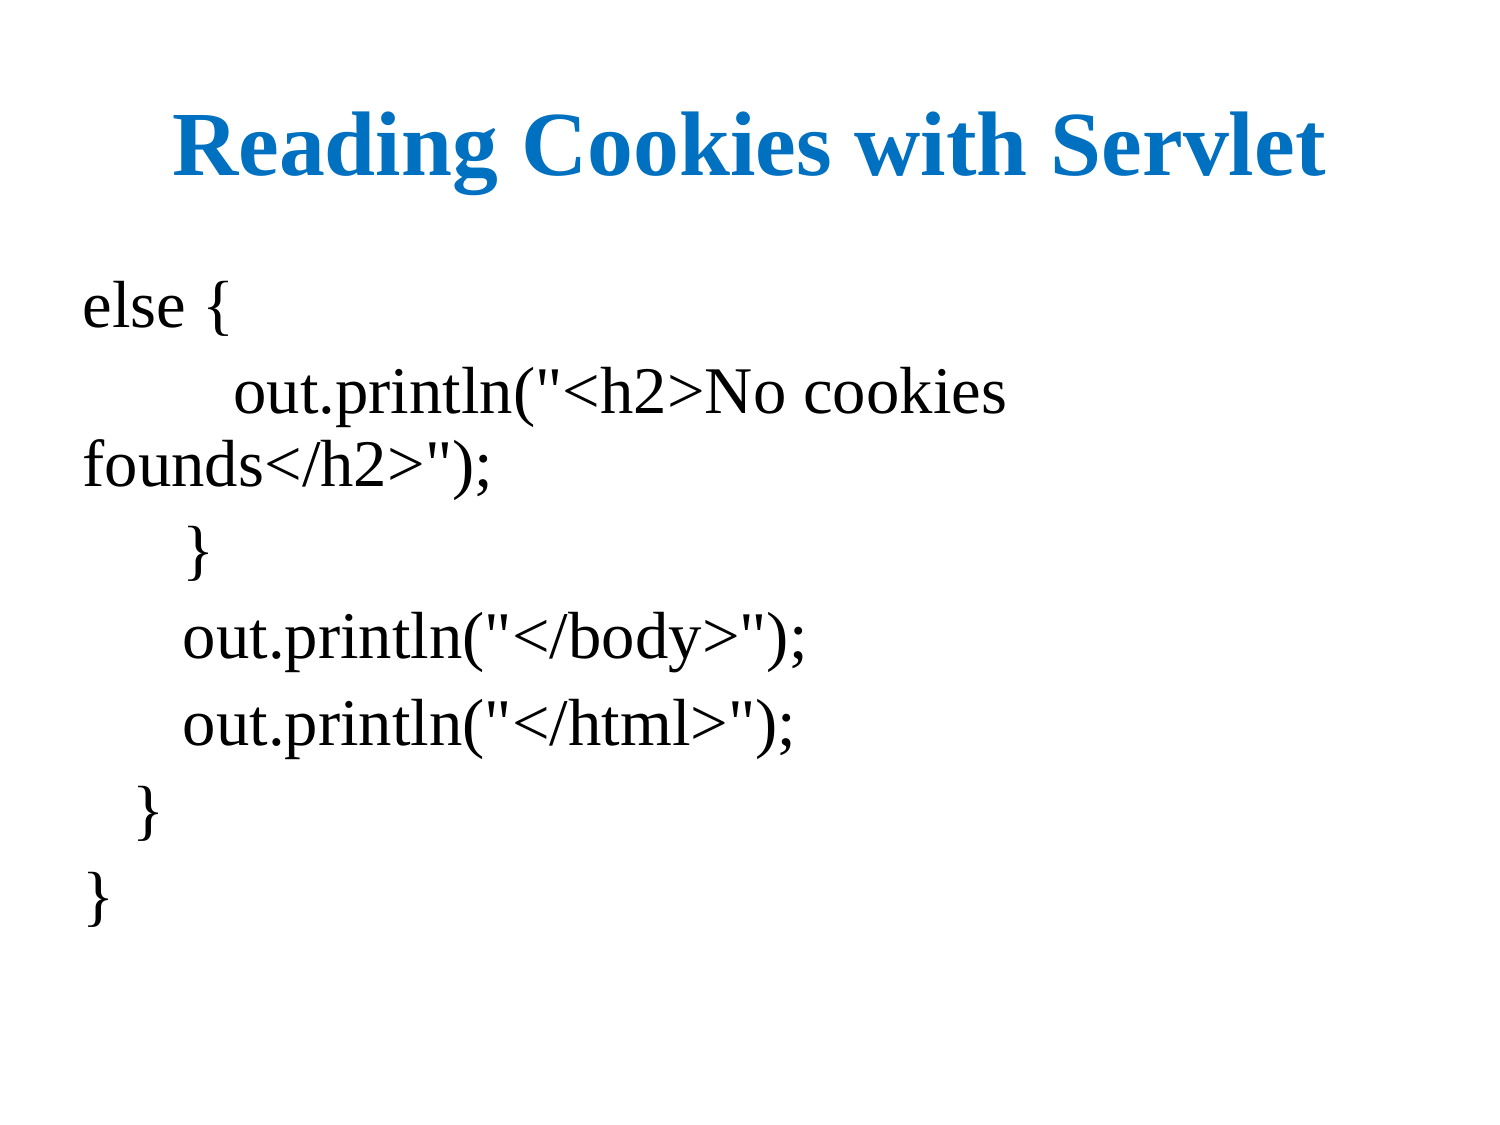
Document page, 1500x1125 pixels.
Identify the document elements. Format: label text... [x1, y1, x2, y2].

title Reading Cookies with Servlet [74, 44, 1426, 234]
list else { out.println("<h2>No cookies founds</h2>"); } out.println("</body>"); out.println("</html>"); } } [74, 261, 1426, 1006]
